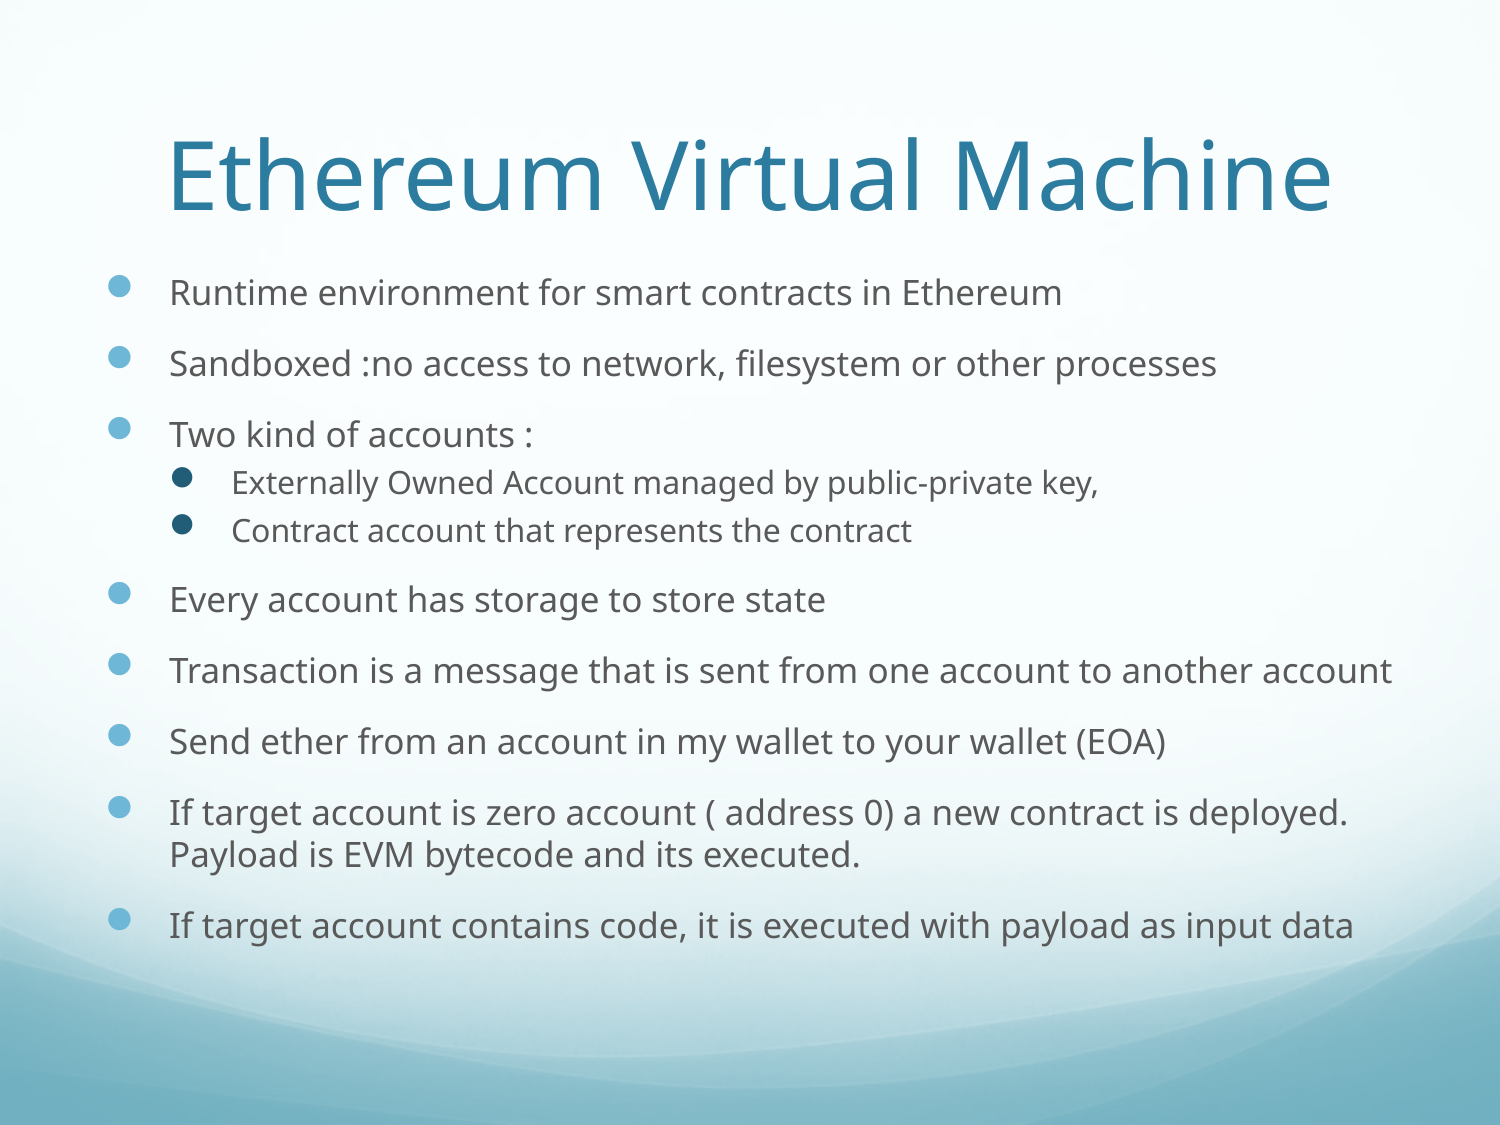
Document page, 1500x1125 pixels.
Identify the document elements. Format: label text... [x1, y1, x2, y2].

list Runtime environment for smart contracts in Ethereum Sandboxed :no access to network, filesystem or other processes Two kind of accounts : Externally Owned Account managed by public-private key, Contract account that represents the contract Every account has storage to store state Transaction is a message that is sent from one account to another account Send ether from an account in my wallet to your wallet (EOA) If target account is zero account ( address 0) a new contract is deployed. Payload is EVM bytecode and its executed. If target account contains code, it is executed with payload as input data [90, 262, 1410, 975]
title Ethereum Virtual Machine [90, 17, 1410, 237]
